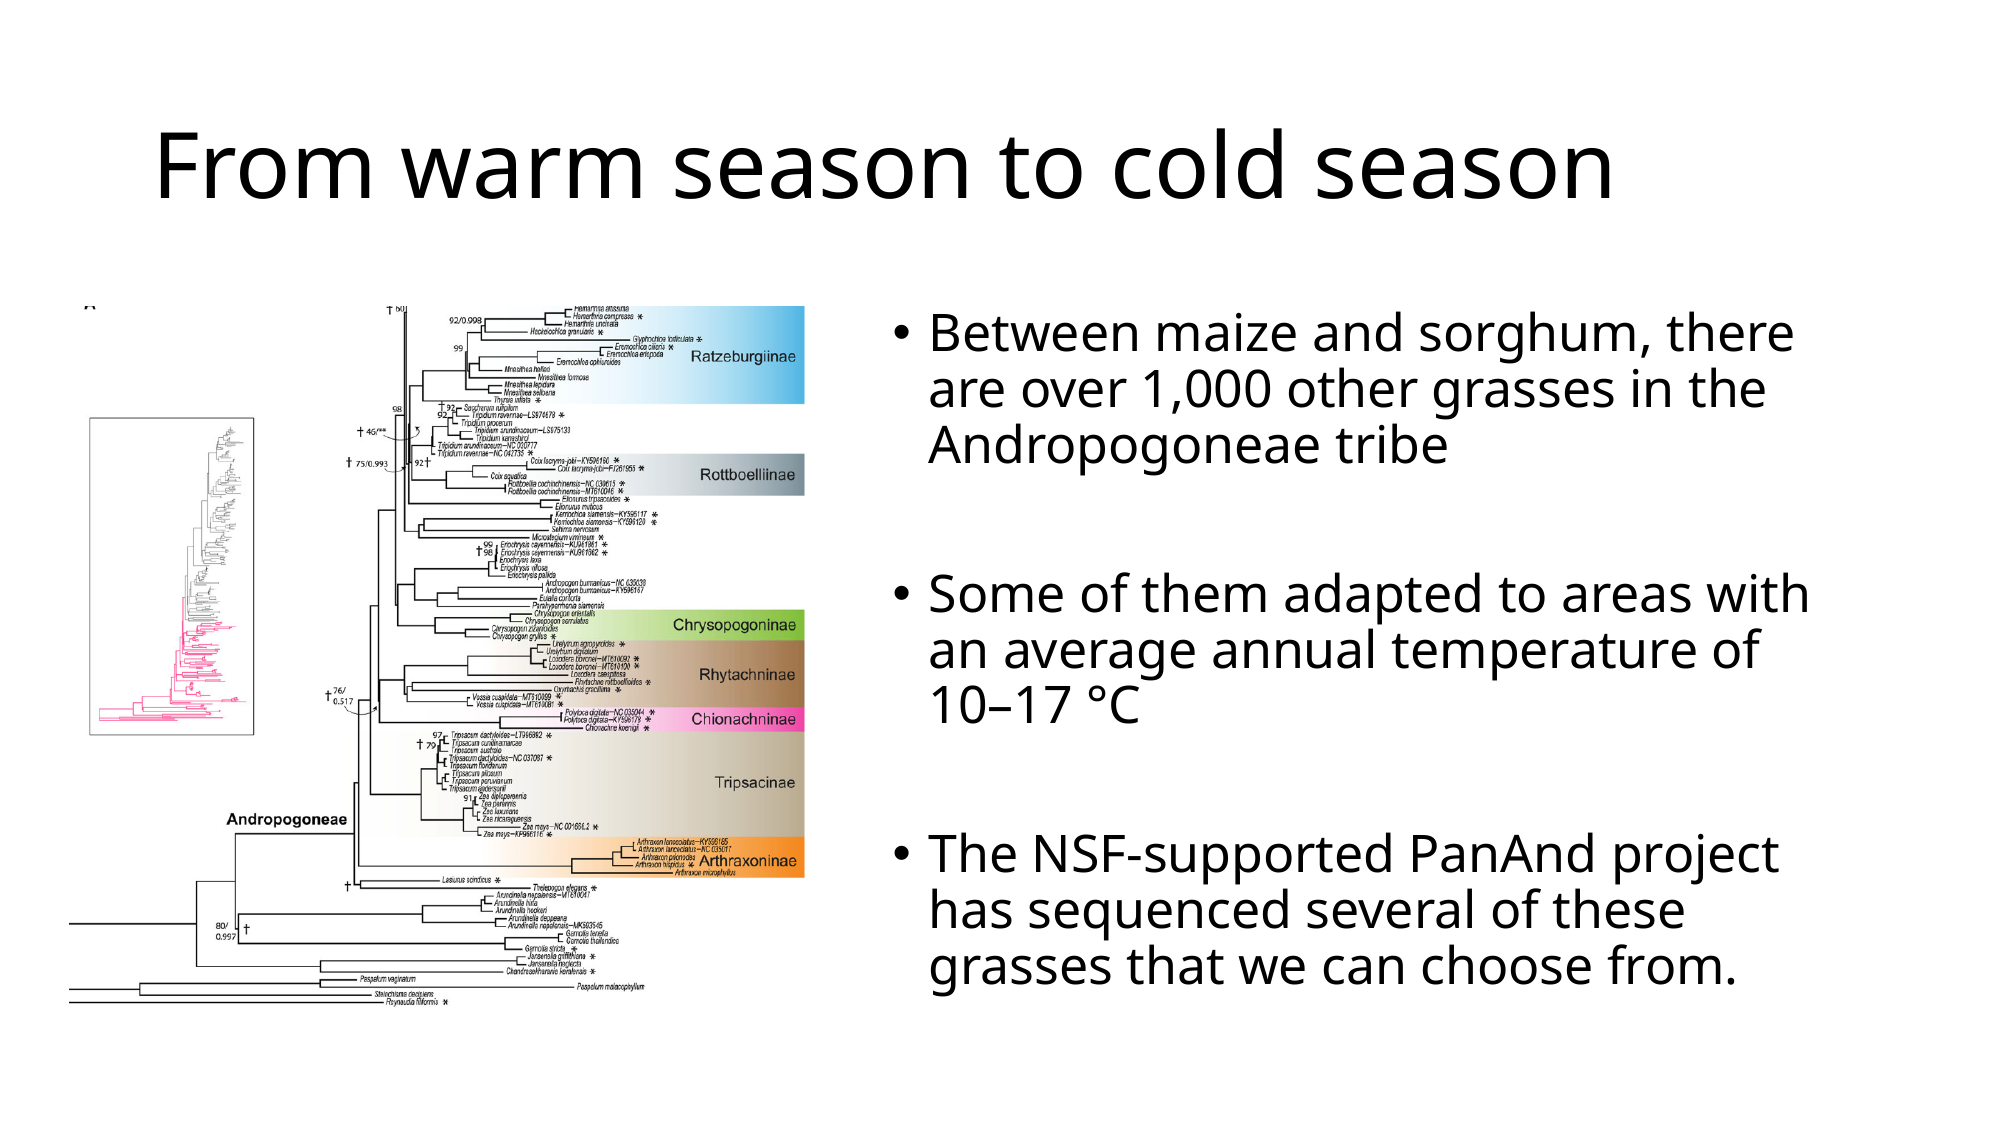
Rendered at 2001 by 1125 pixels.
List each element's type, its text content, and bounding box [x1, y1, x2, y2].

picture [68, 305, 811, 1008]
title From warm season to cold season [137, 59, 1863, 278]
list Between maize and sorghum, there are over 1,000 other grasses in the Andropogoneae tribe Some of them adapted to areas with an average annual temperature of 10–17 °C The NSF-supported PanAnd project has sequenced several of these grasses that we can choose from. [877, 299, 1863, 1014]
